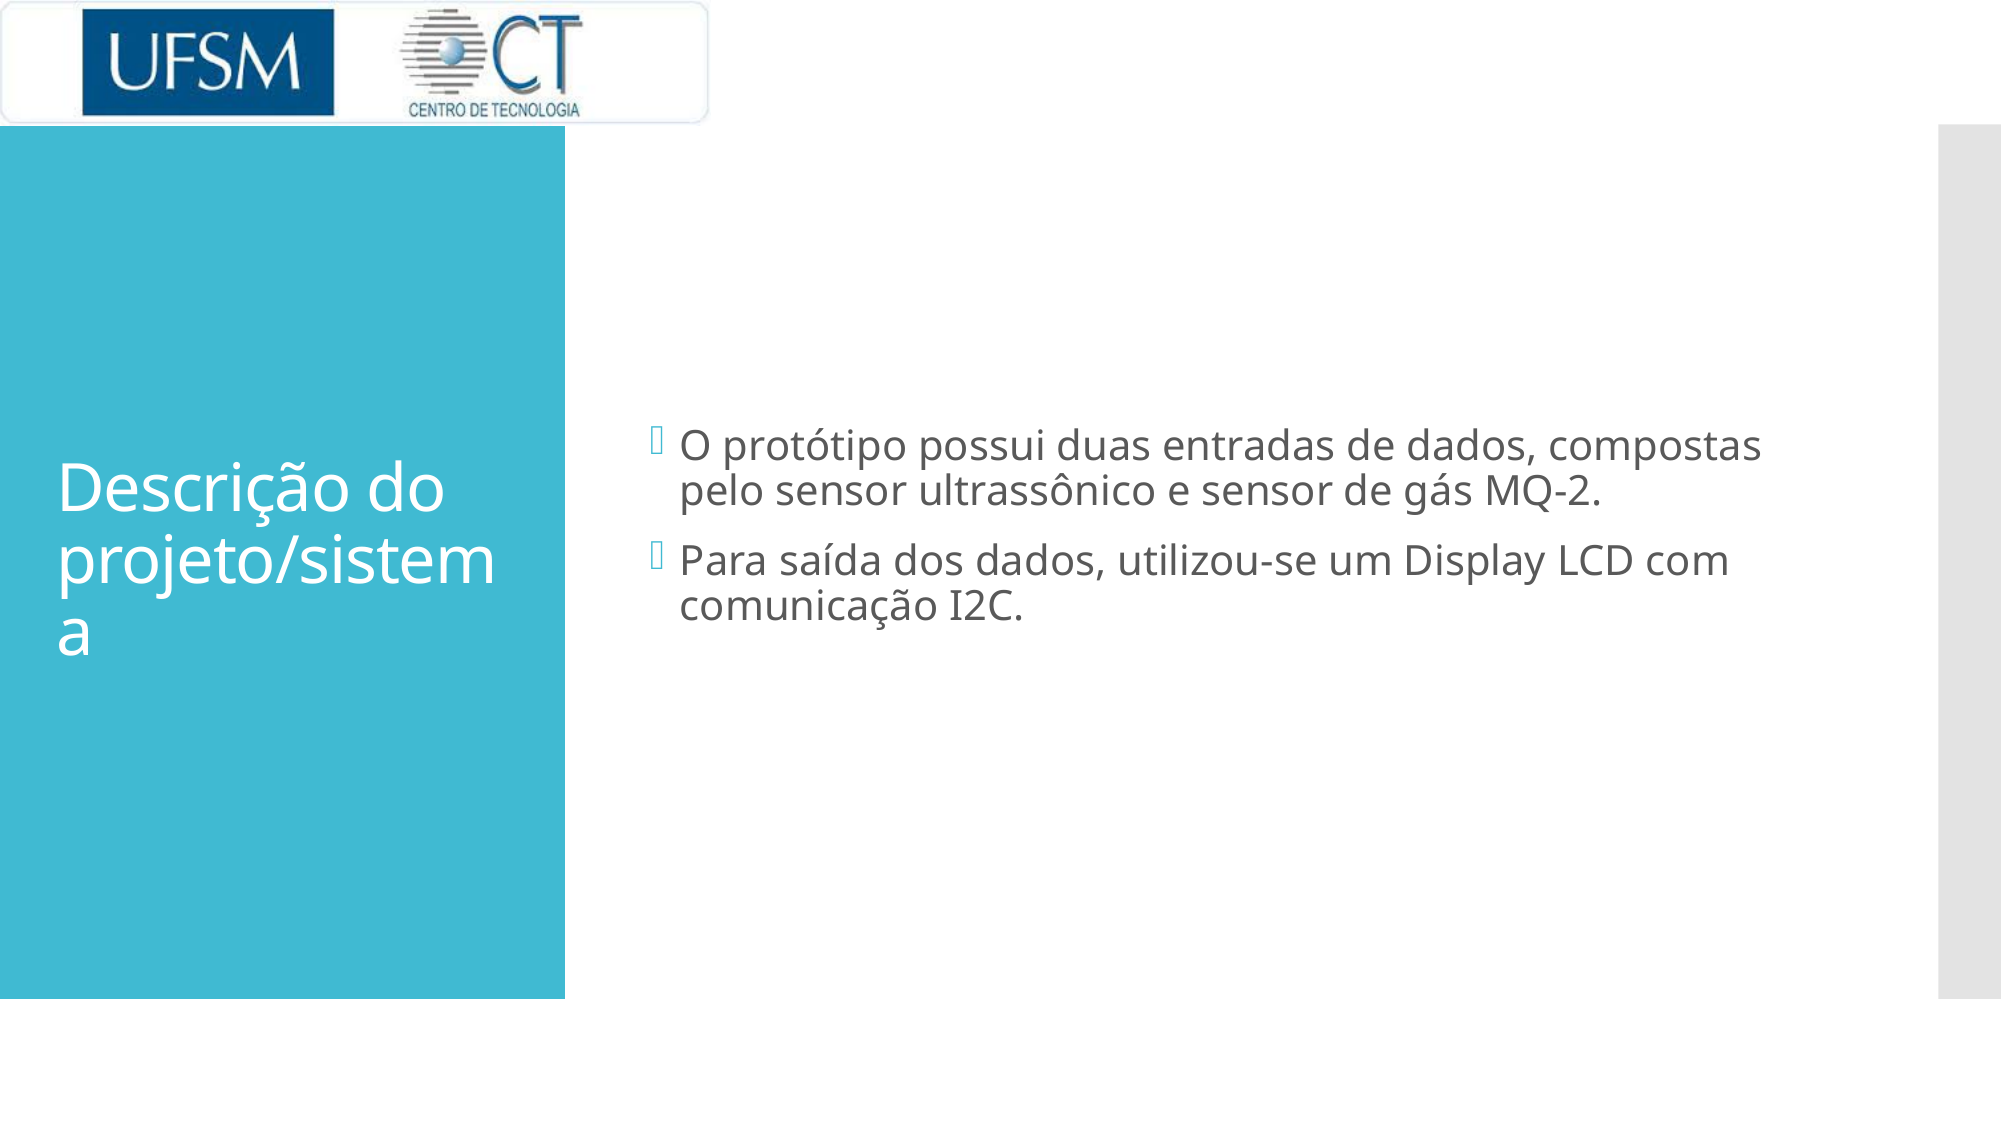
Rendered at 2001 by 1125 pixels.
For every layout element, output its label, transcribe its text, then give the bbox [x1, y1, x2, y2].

list O protótipo possui duas entradas de dados, compostas pelo sensor ultrassônico e sensor de gás MQ-2. Para saída dos dados, utilizou-se um Display LCD com comunicação I2C. [634, 141, 1835, 982]
picture [0, 0, 711, 126]
title Descrição do projeto/sistema [41, 184, 525, 940]
